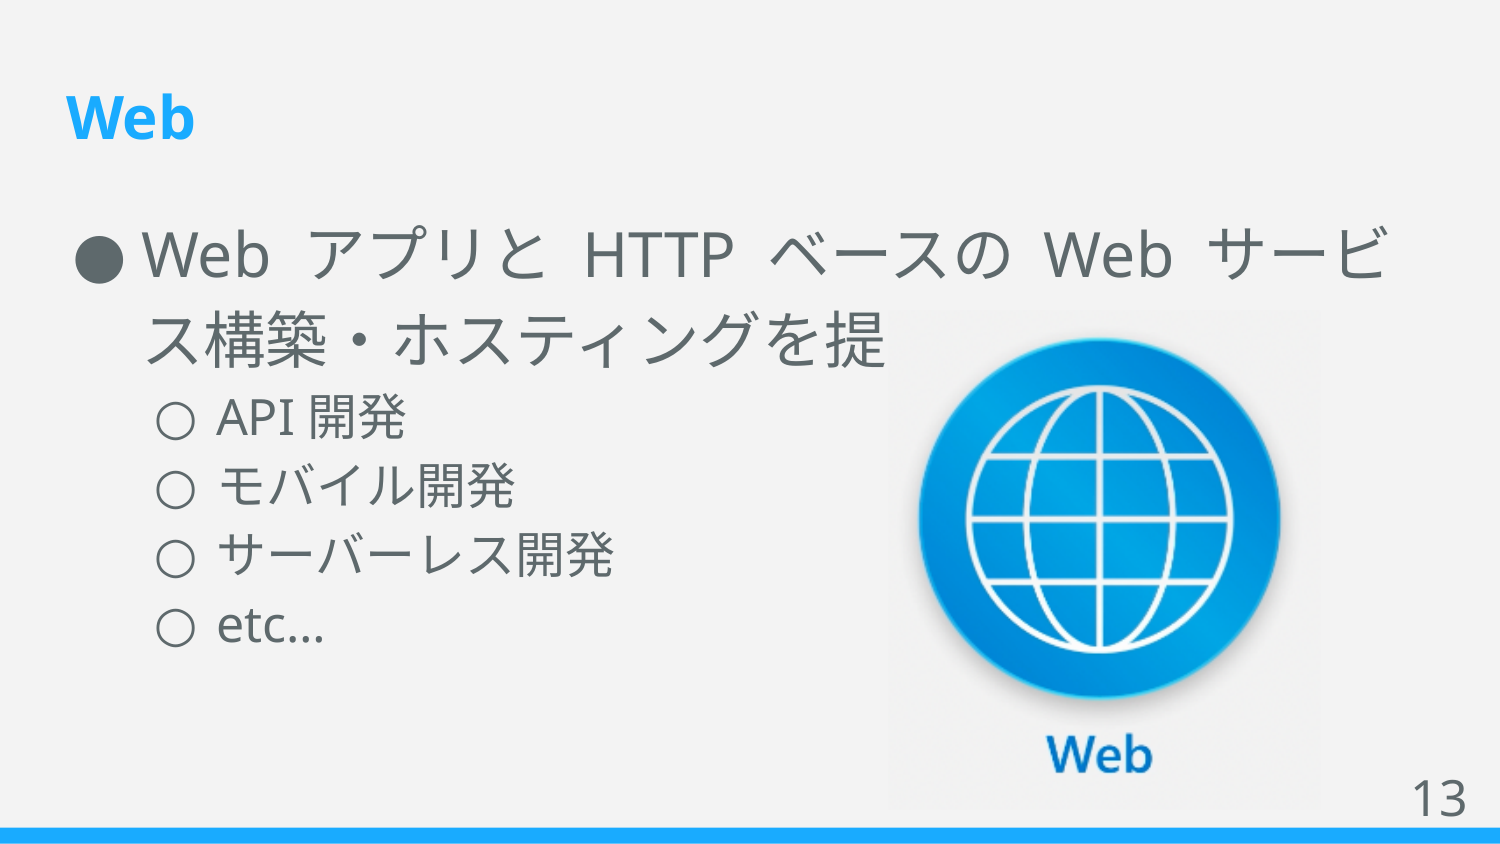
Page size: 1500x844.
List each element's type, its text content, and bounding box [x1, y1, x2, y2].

slide_number ‹#› [1392, 767, 1483, 833]
picture [887, 309, 1322, 810]
title Web [51, 64, 1449, 167]
list Web アプリと HTTP ベースの Web サービス構築・ホスティングを提供 API開発 モバイル開発 サーバーレス開発 etc… [51, 189, 1449, 750]
